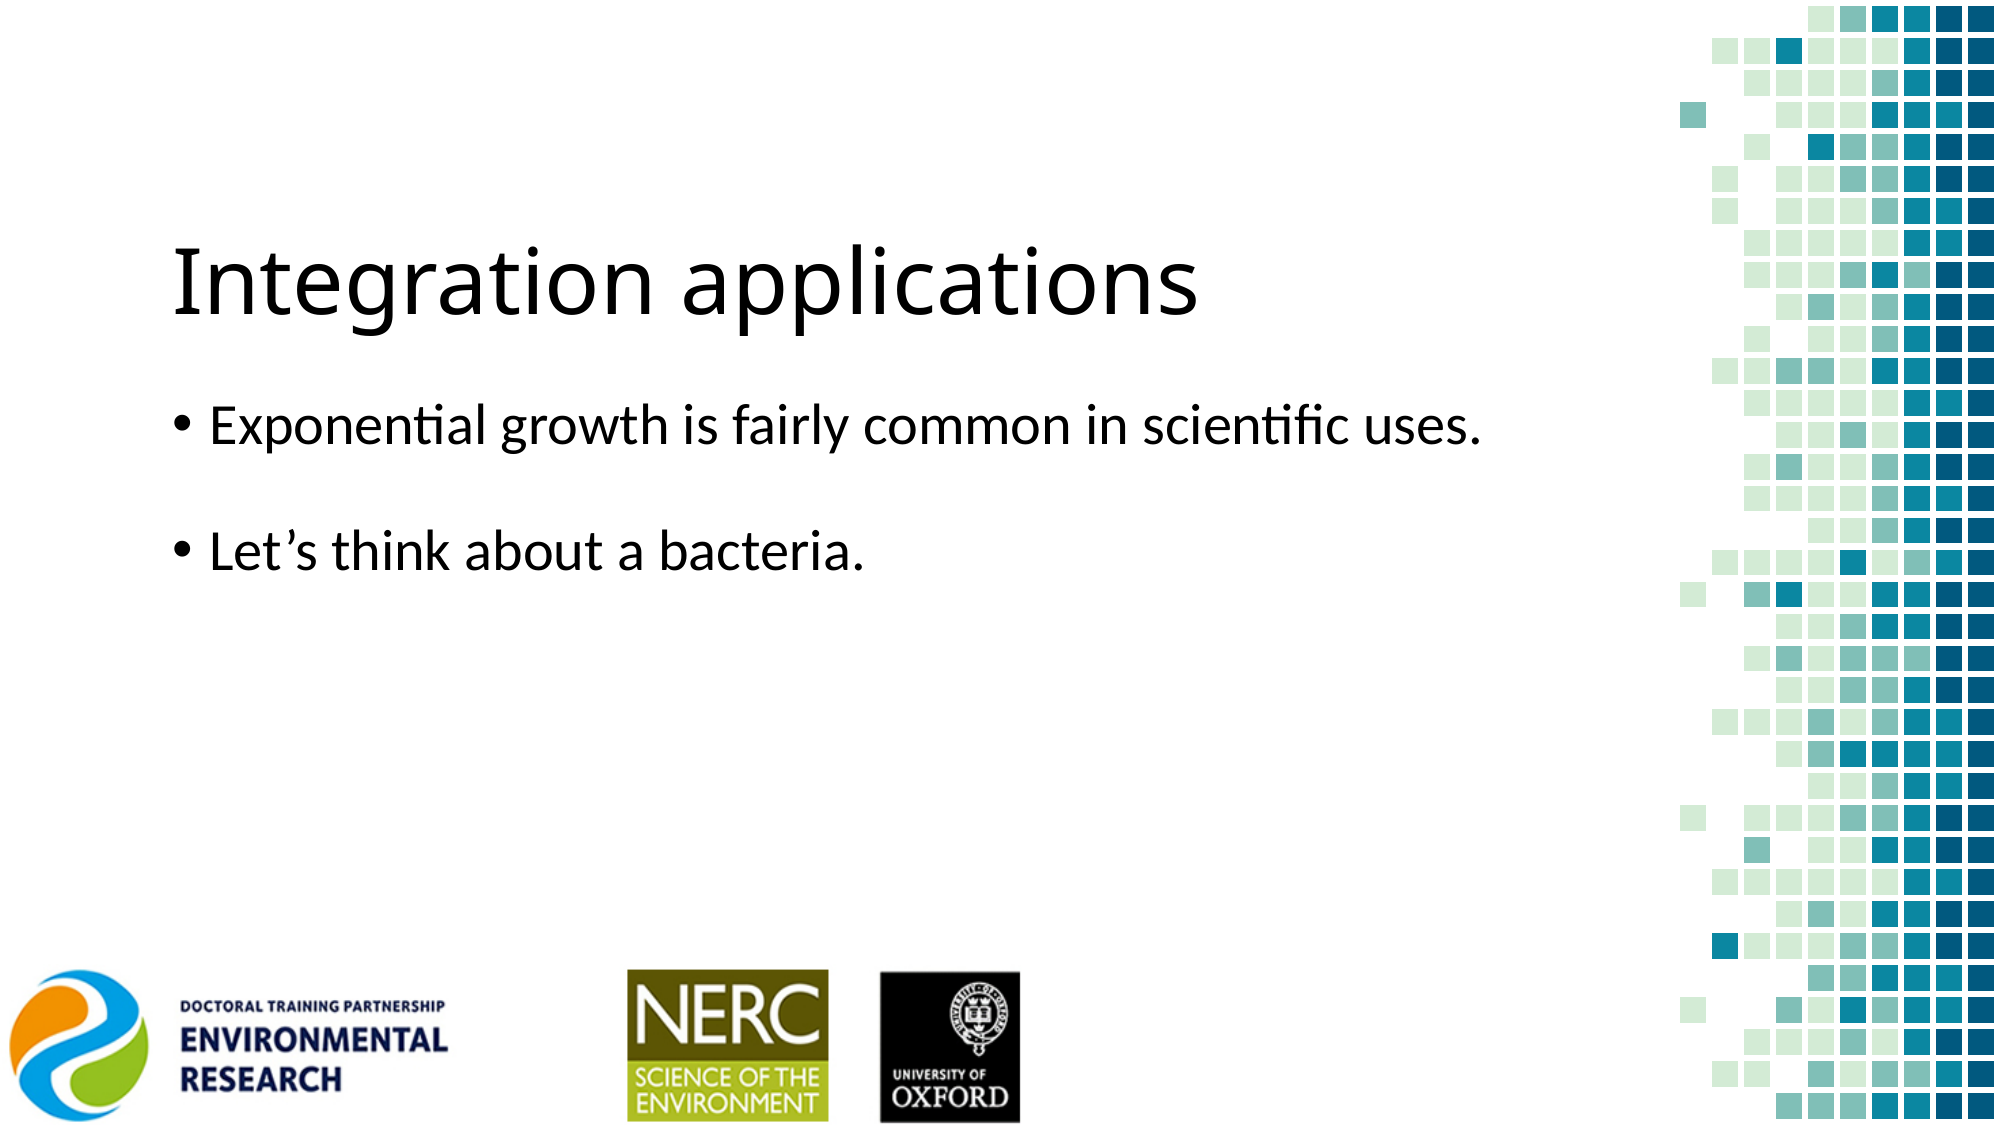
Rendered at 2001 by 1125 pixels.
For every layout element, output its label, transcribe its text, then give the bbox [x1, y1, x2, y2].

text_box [0, 964, 1676, 1125]
list Exponential growth is fairly common in scientific uses. Let’s think about a bacteria. [157, 379, 1636, 964]
title Integration applications [157, 161, 1636, 350]
